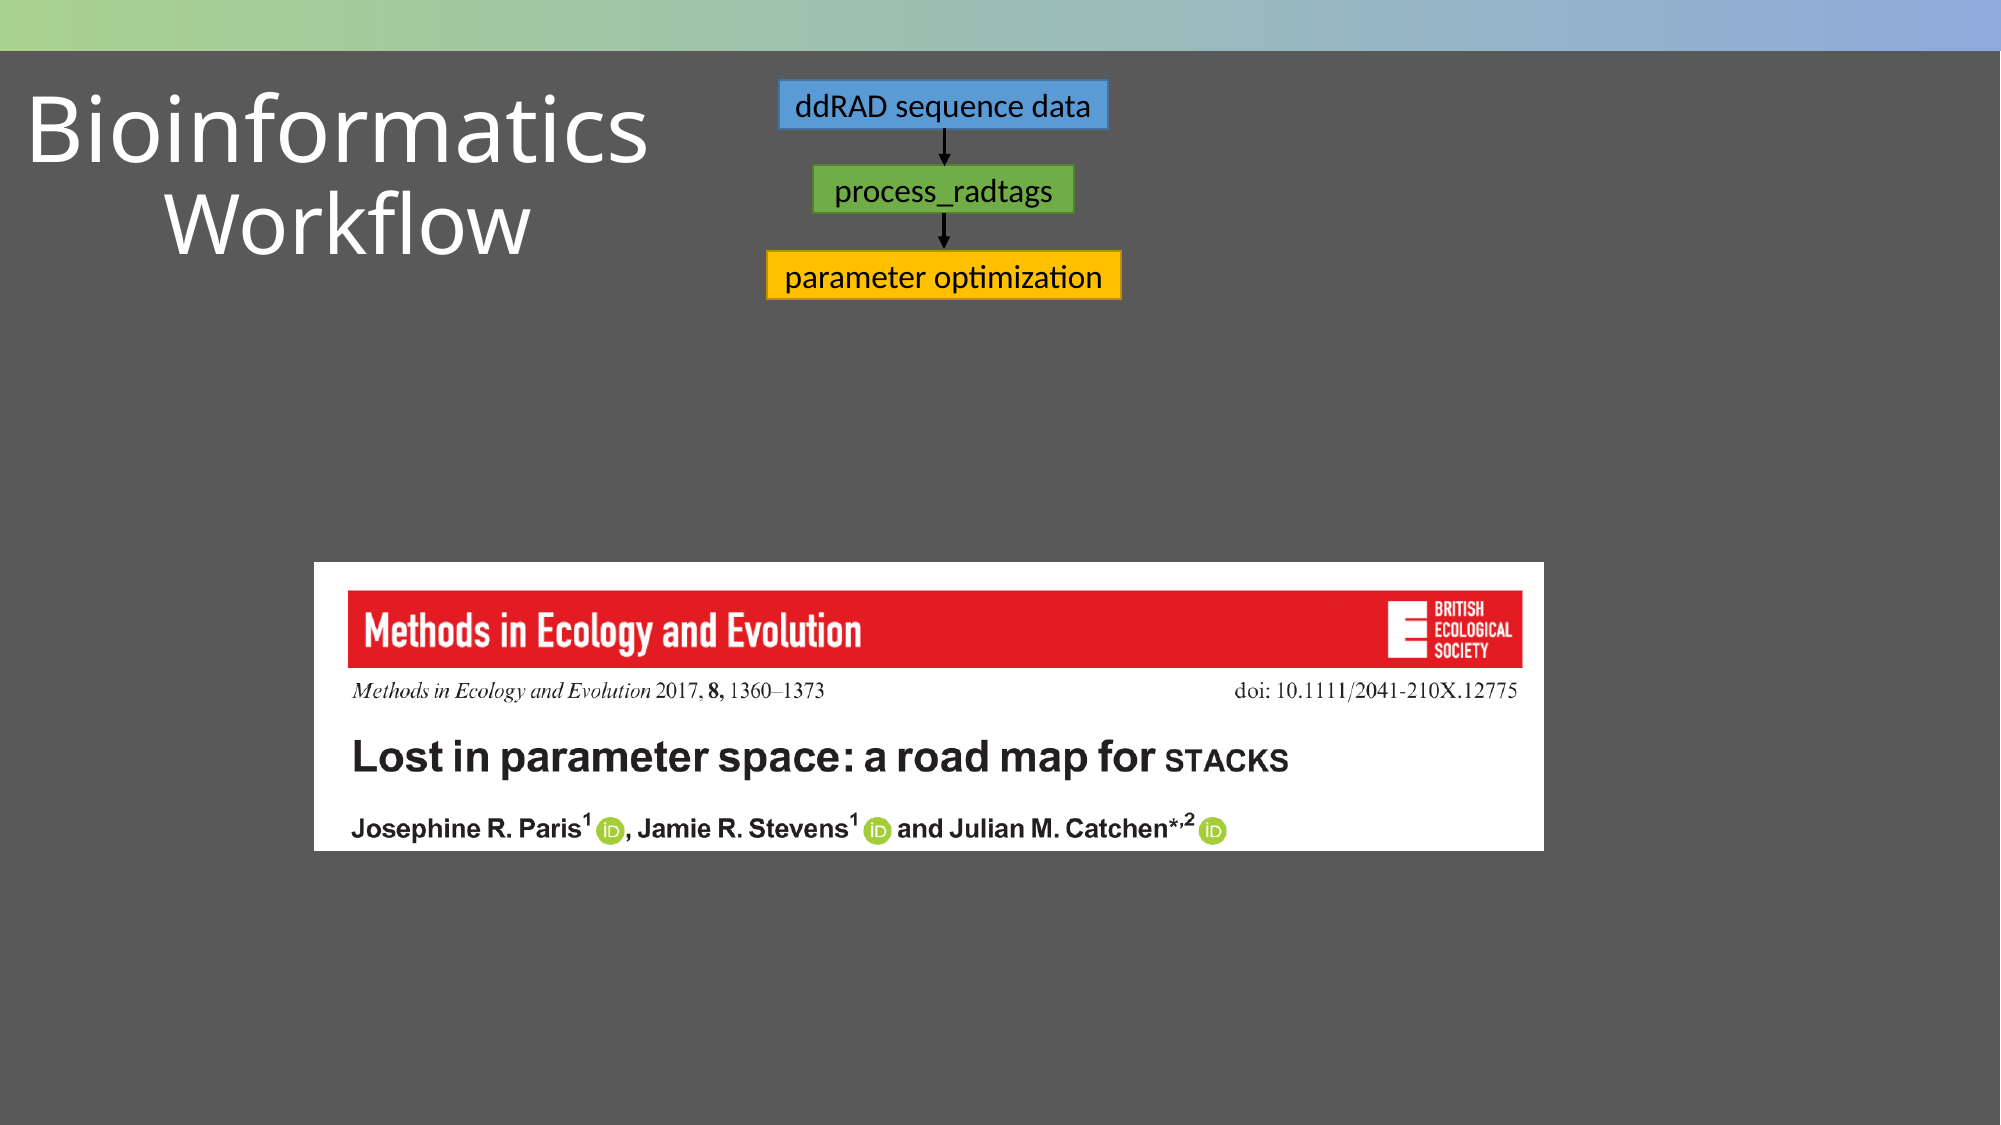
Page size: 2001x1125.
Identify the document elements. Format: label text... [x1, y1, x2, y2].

text_box process_radtags [812, 164, 1075, 214]
text_box [0, 0, 2000, 52]
text_box Bioinformatics [10, 52, 1736, 269]
text_box Workflow [148, 163, 628, 279]
text_box parameter optimization [766, 250, 1122, 300]
picture [314, 562, 1544, 851]
text_box ddRAD sequence data [778, 79, 1109, 130]
